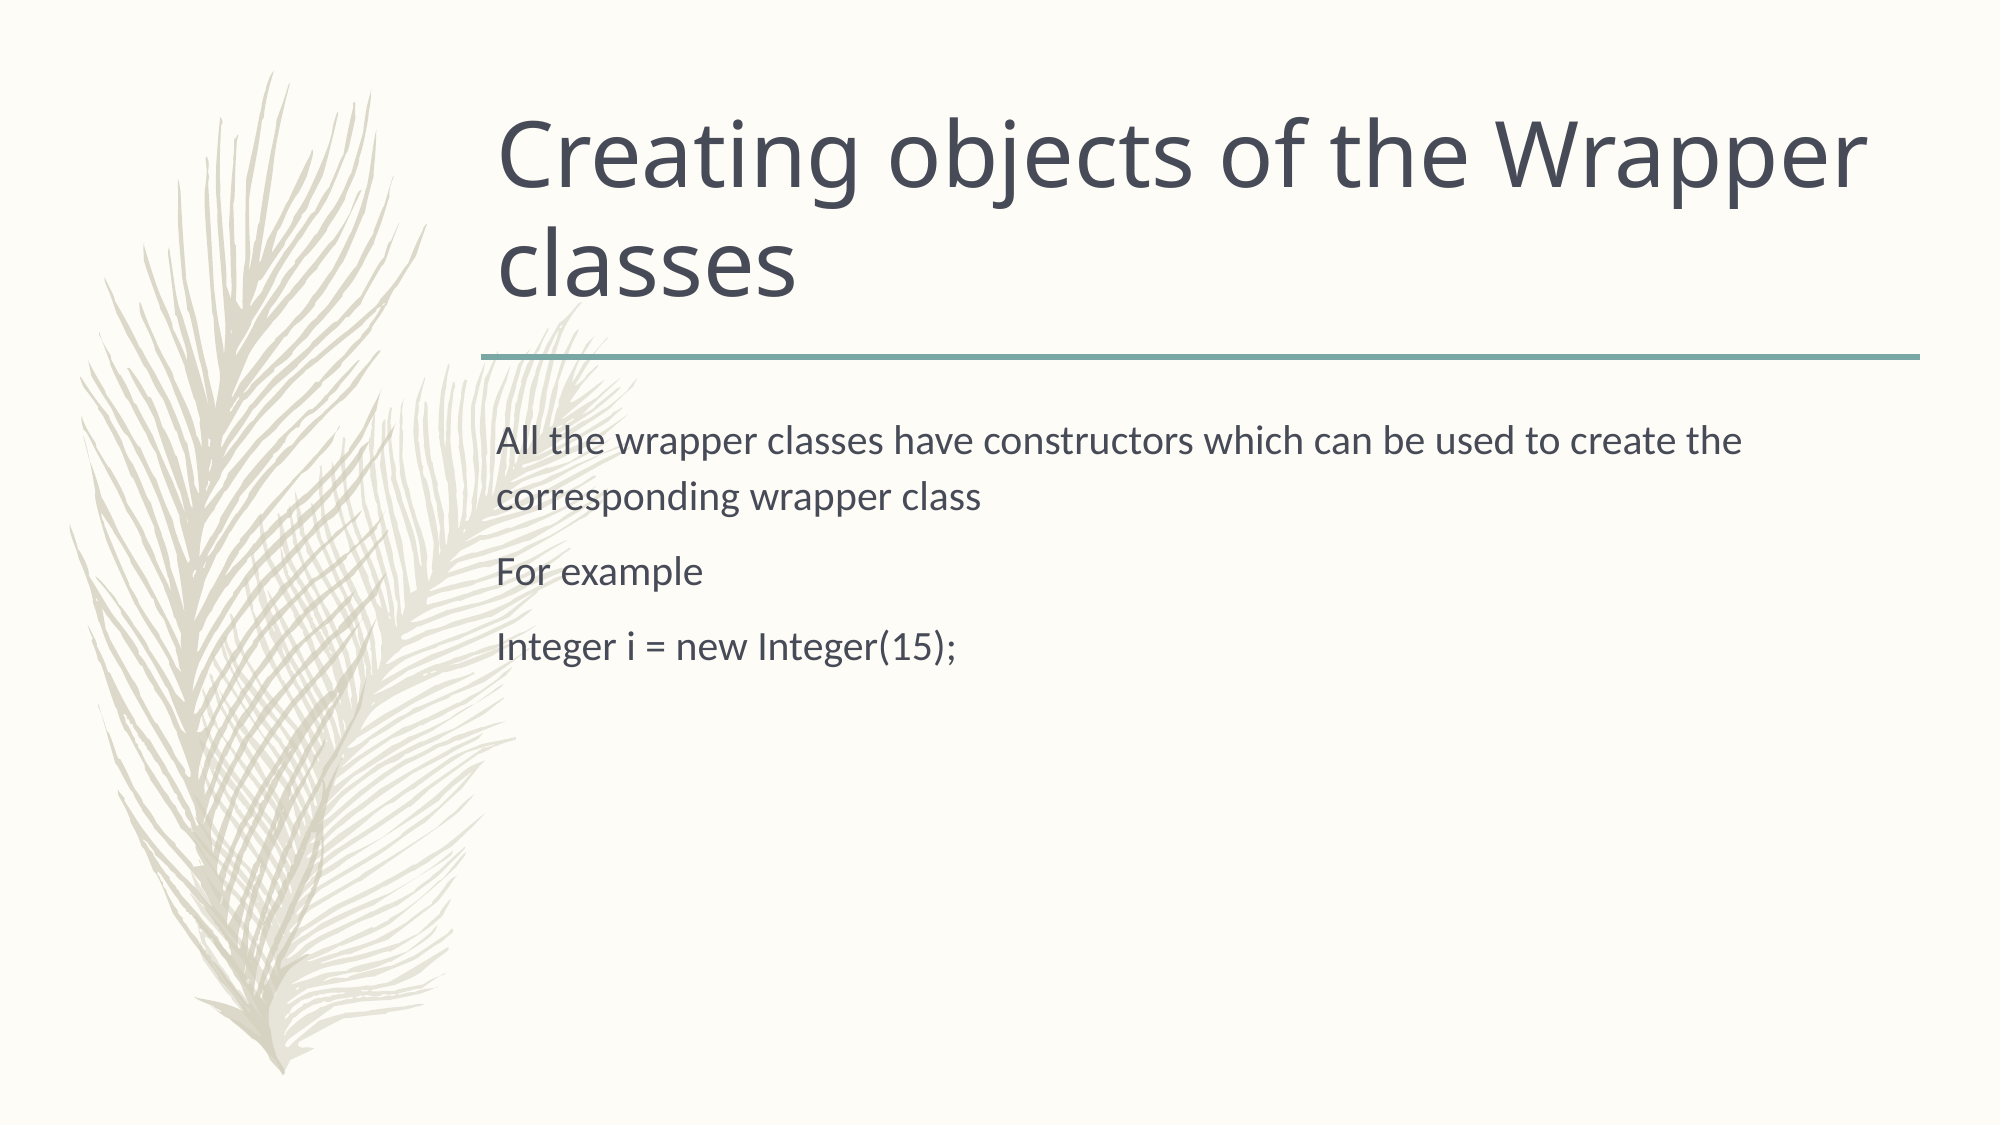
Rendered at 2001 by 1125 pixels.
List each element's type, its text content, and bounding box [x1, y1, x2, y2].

title Creating objects of the Wrapper classes [481, 93, 1920, 350]
list All the wrapper classes have constructors which can be used to create the corresponding wrapper class For example Integer i = new Integer(15); [481, 399, 1920, 999]
